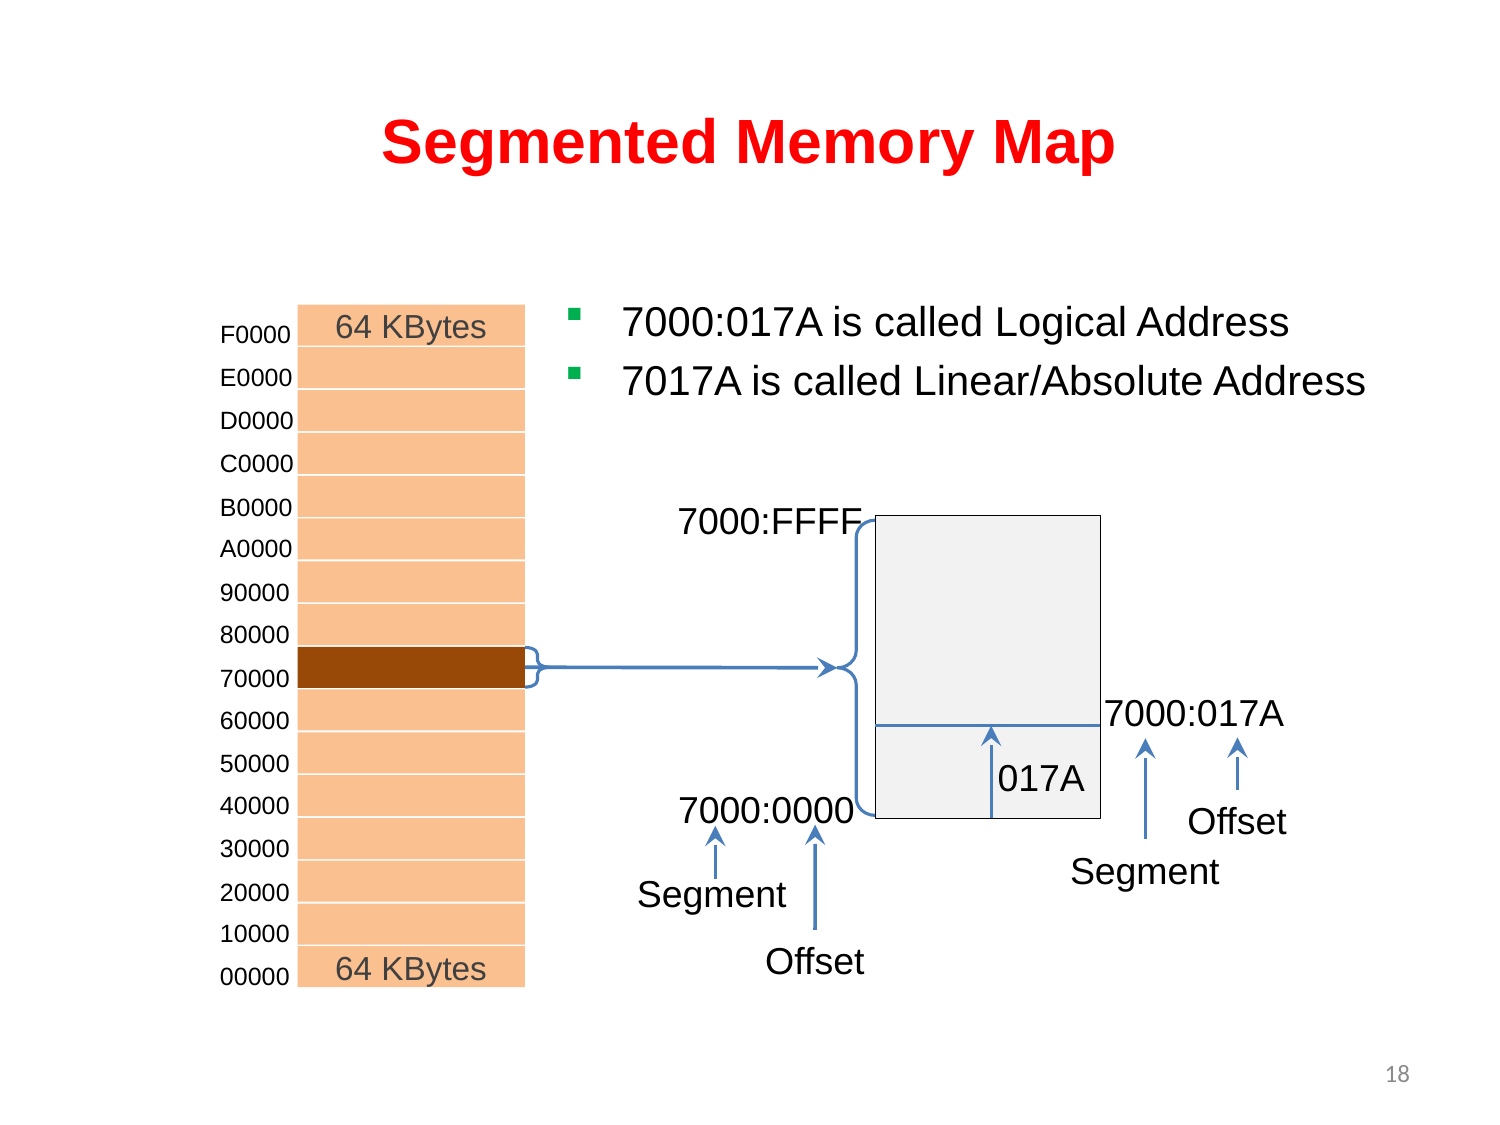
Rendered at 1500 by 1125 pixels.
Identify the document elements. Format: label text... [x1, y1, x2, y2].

text_box 017A [982, 746, 986, 807]
text_box [995, 733, 1102, 820]
text_box 00000 [205, 956, 305, 998]
text_box 50000 [205, 743, 295, 786]
text_box [295, 773, 527, 816]
text_box Segment [1055, 839, 1235, 900]
text_box [524, 646, 549, 688]
text_box 40000 [205, 786, 295, 827]
text_box 70000 [205, 657, 305, 700]
text_box [310, 431, 527, 474]
text_box 80000 [205, 614, 305, 657]
text_box 7000:0000 [663, 778, 870, 838]
text_box [295, 816, 527, 859]
slide_number 18 [1074, 1042, 1425, 1103]
text_box [295, 345, 527, 388]
text_box C0000 [205, 442, 310, 485]
text_box 017A [996, 746, 1100, 807]
text_box 64 KBytes [295, 944, 527, 989]
text_box 7000:FFFF [662, 489, 878, 550]
text_box 10000 [205, 915, 295, 956]
text_box D0000 [205, 396, 310, 442]
text_box A0000 [205, 529, 308, 571]
text_box [295, 902, 527, 944]
text_box [837, 519, 876, 817]
text_box [305, 645, 527, 687]
text_box Segment [622, 862, 802, 923]
text_box B0000 [205, 485, 308, 529]
text_box 64 KBytes [295, 303, 527, 345]
text_box 7000:017A [1088, 681, 1300, 742]
text_box [308, 474, 527, 516]
text_box [295, 859, 527, 902]
text_box [308, 388, 527, 431]
text_box [305, 602, 527, 645]
text_box [305, 687, 527, 730]
title Segmented Memory Map [75, 45, 1425, 233]
text_box [295, 730, 527, 774]
text_box [305, 559, 527, 602]
text_box 20000 [205, 870, 295, 915]
text_box 30000 [205, 827, 295, 870]
text_box E0000 [205, 354, 308, 399]
list 7000:017A is called Logical Address 7017A is called Linear/Absolute Address [549, 287, 1400, 425]
text_box Offset [750, 929, 880, 990]
text_box F0000 [205, 311, 307, 354]
text_box Offset [1172, 789, 1303, 850]
text_box [308, 516, 527, 559]
text_box [876, 513, 1102, 724]
text_box [873, 733, 987, 820]
text_box 90000 [205, 571, 305, 614]
text_box 60000 [205, 700, 305, 743]
